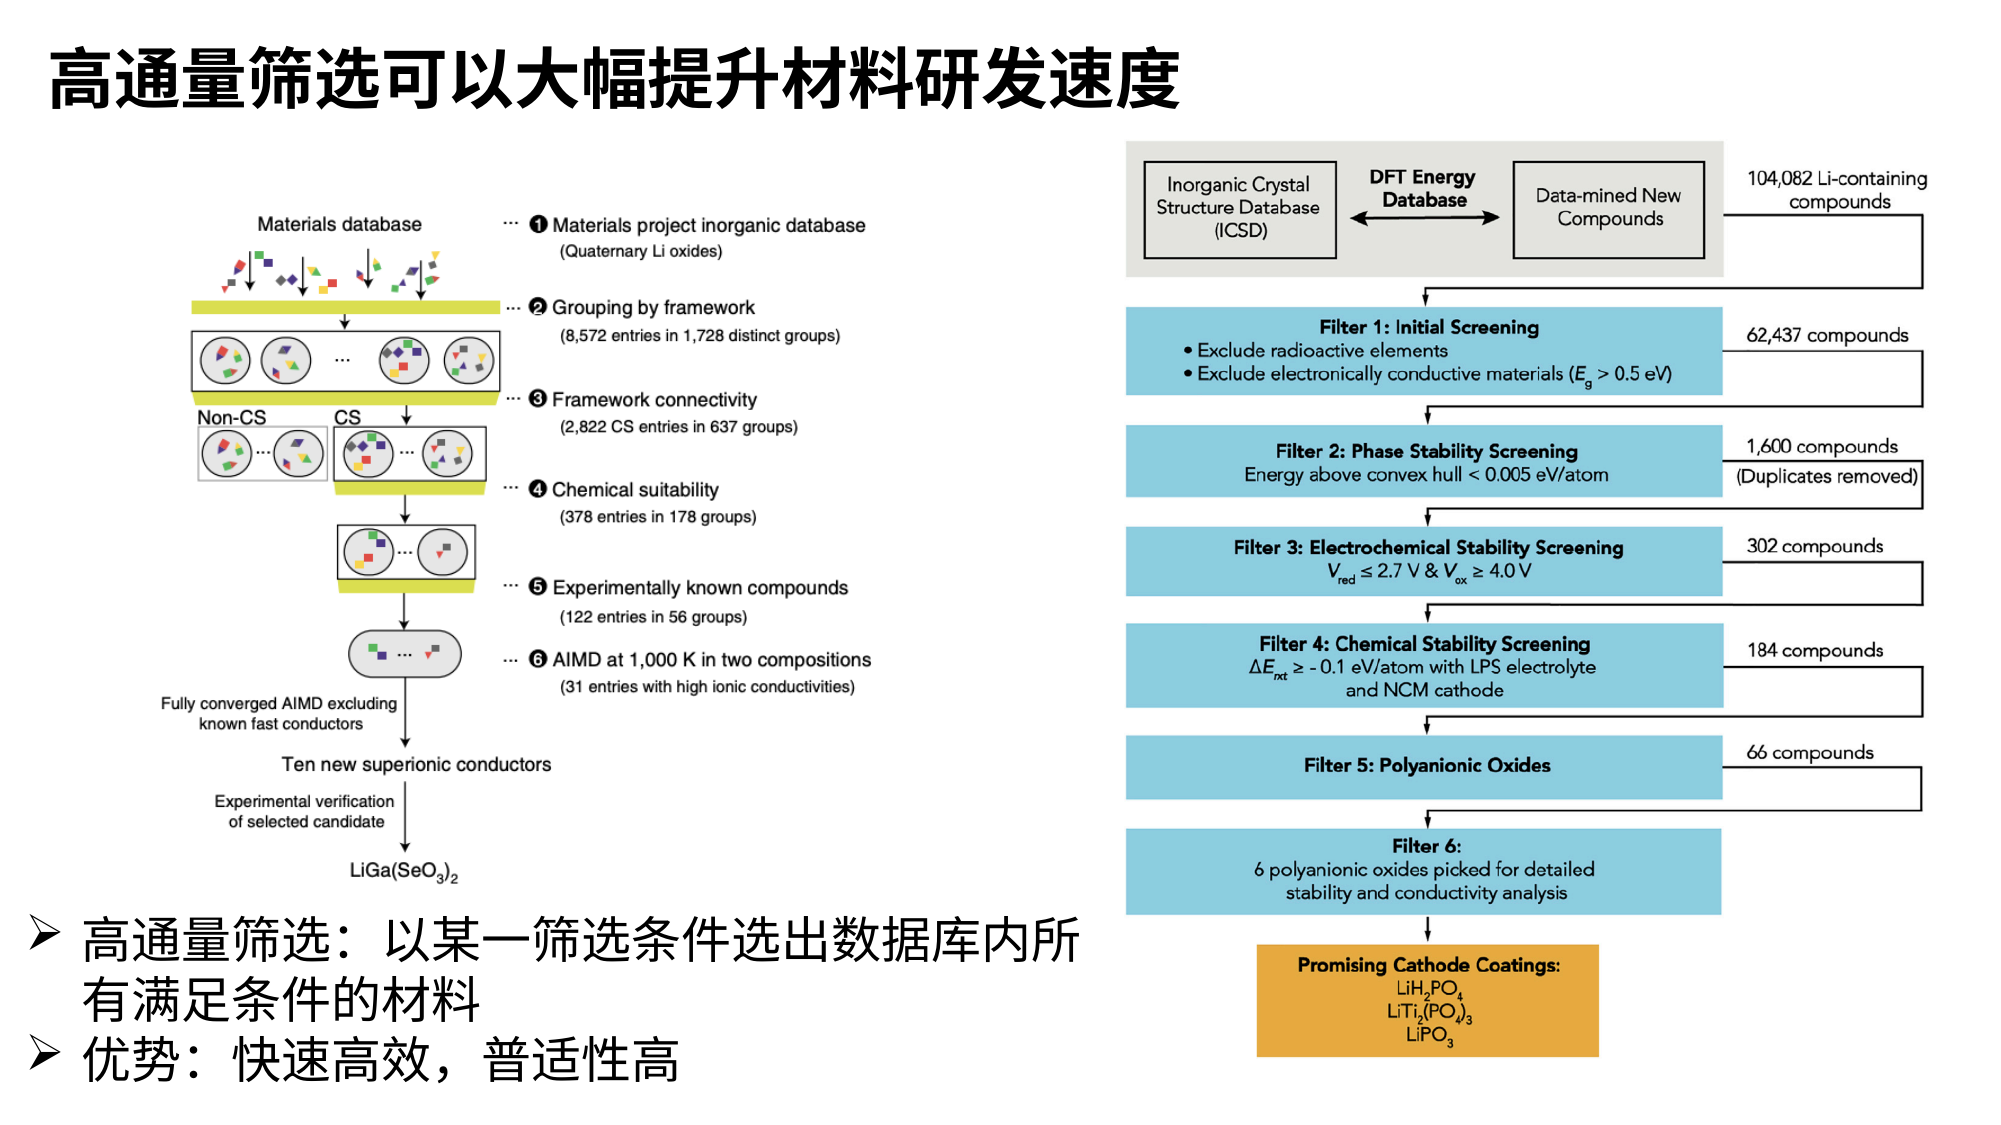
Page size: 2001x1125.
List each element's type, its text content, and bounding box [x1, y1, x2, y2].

picture [159, 196, 916, 896]
text_box 高通量筛选可以大幅提升材料研发速度 [32, 29, 1198, 125]
picture [1117, 131, 1940, 1072]
text_box 高通量筛选：以某一筛选条件选出数据库内所有满足条件的材料 优势：快速高效，普适性高 [10, 901, 1118, 1096]
